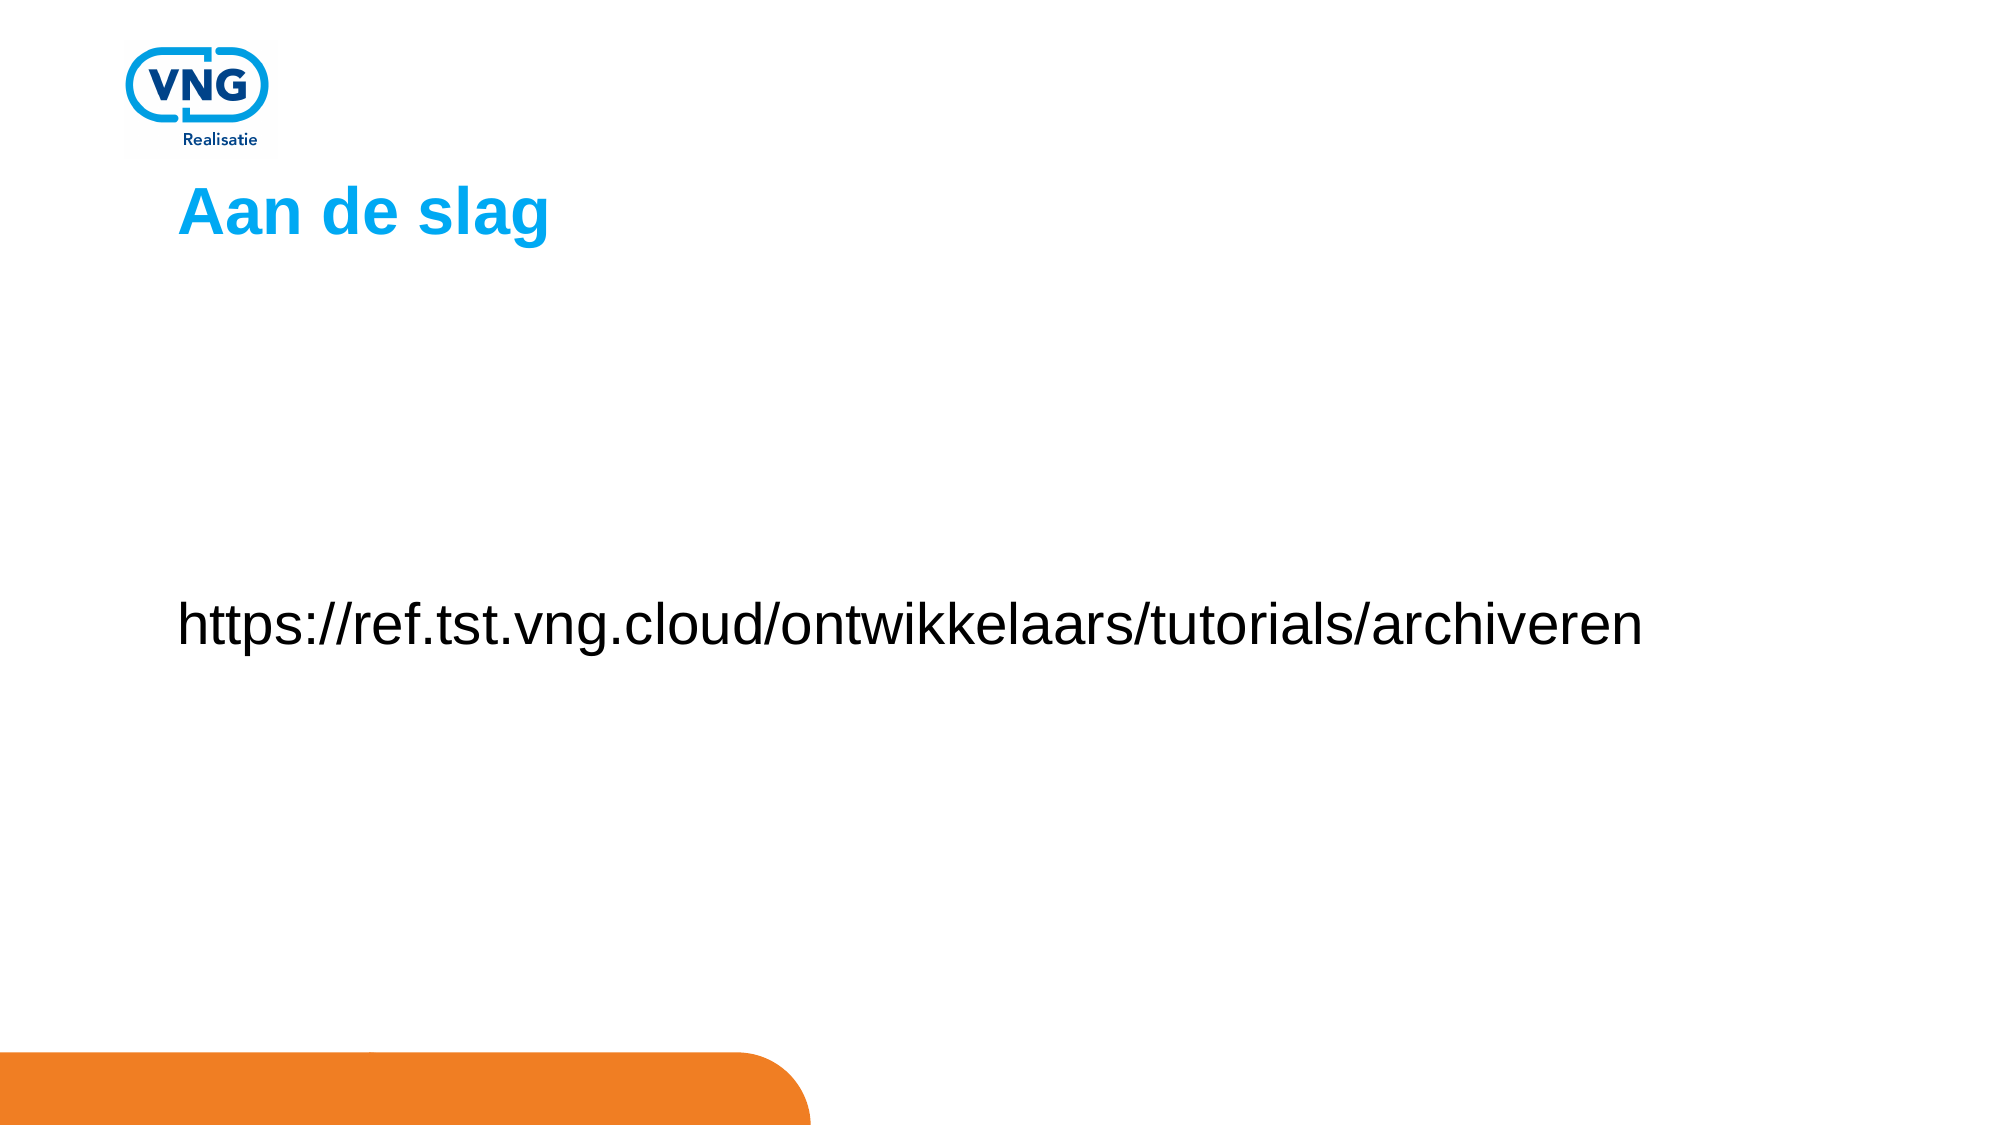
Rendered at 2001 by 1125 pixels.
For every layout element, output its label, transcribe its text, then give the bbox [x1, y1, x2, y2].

title Aan de slag [177, 177, 1823, 295]
list https://ref.tst.vng.cloud/ontwikkelaars/tutorials/archiveren [177, 295, 1823, 1034]
picture [124, 40, 278, 159]
